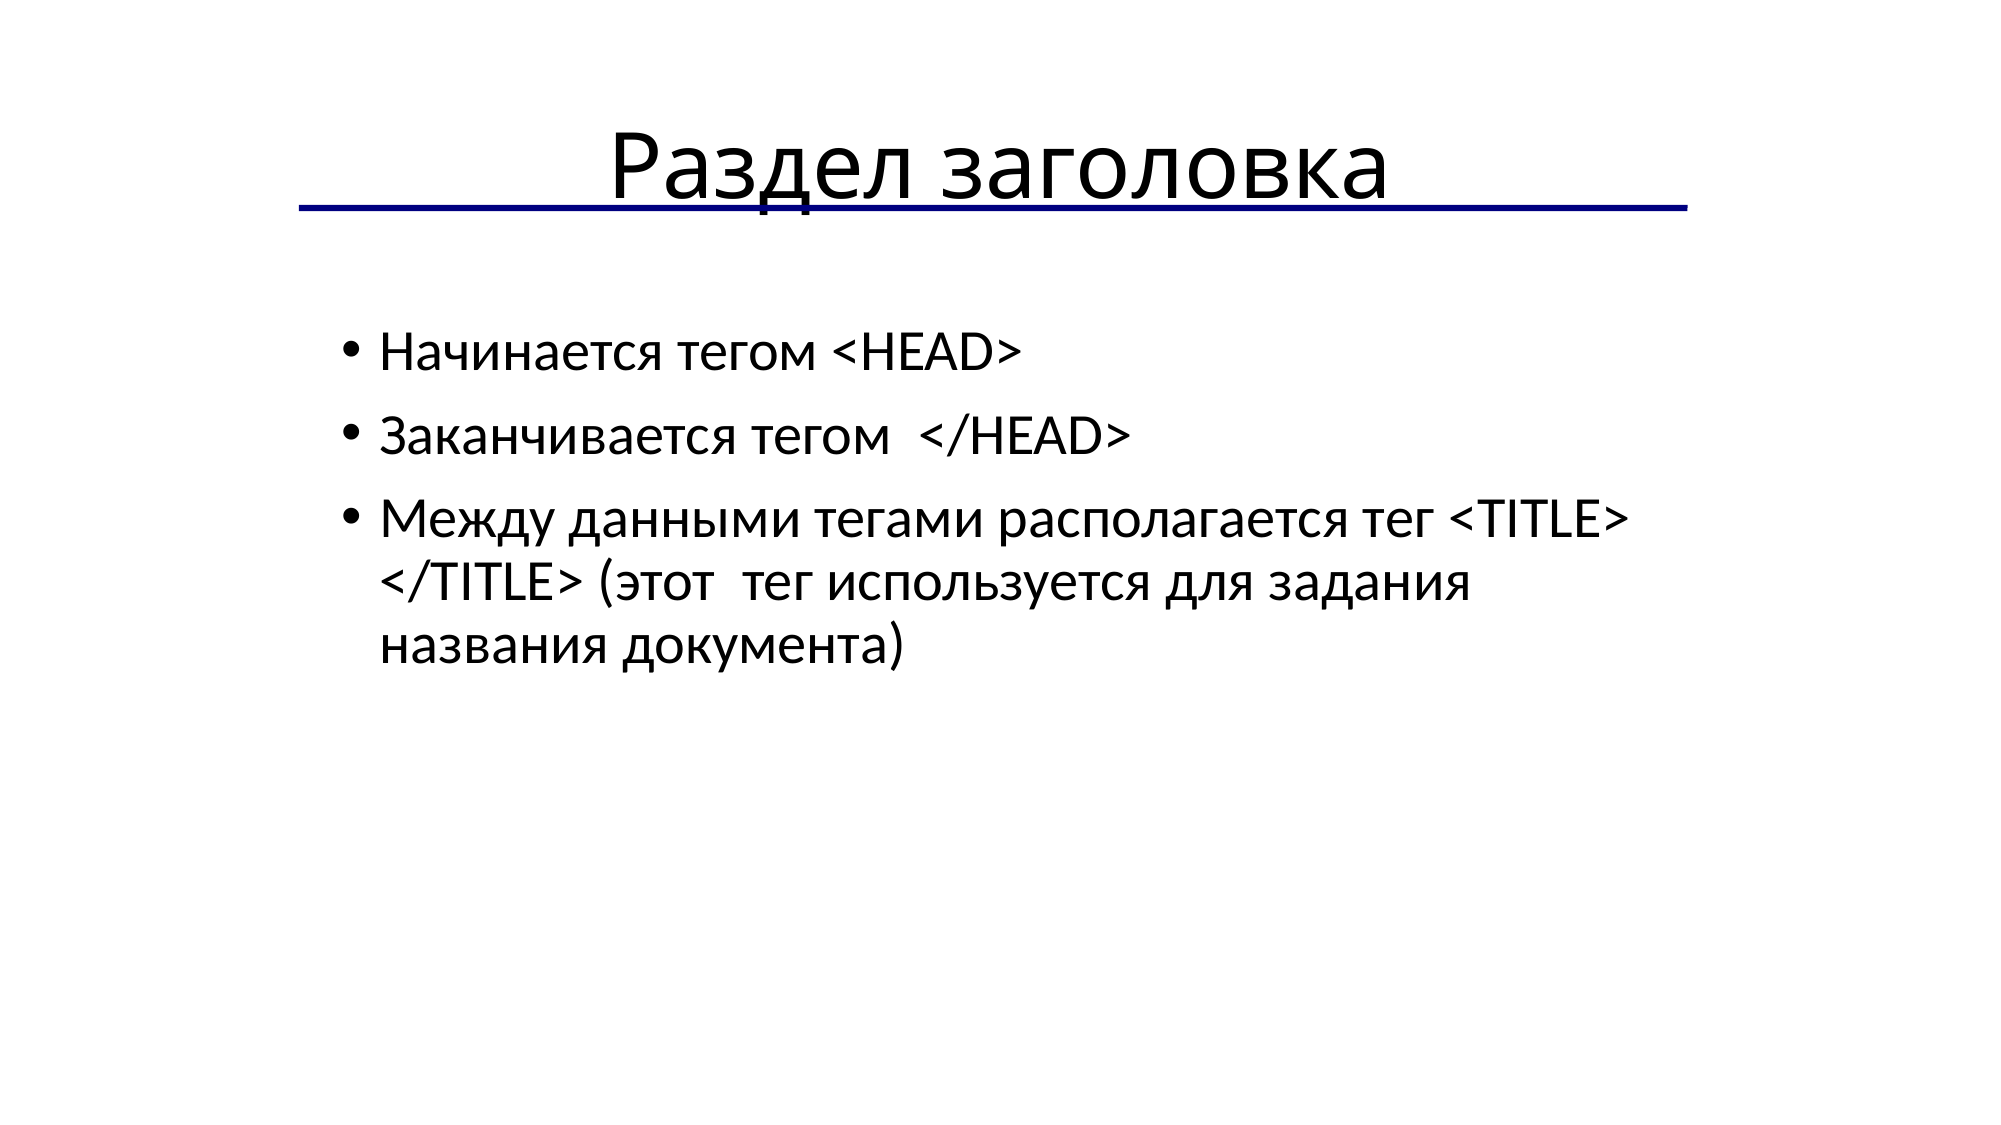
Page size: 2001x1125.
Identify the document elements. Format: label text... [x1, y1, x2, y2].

list Начинается тегом <HEAD> Заканчивается тегом </HEAD> Mежду данными тегами располагается тег <TITLE> </TITLE> (этот тег используется для задания названия документа) [326, 312, 1701, 1000]
title Раздел заголовка [137, 59, 1863, 278]
